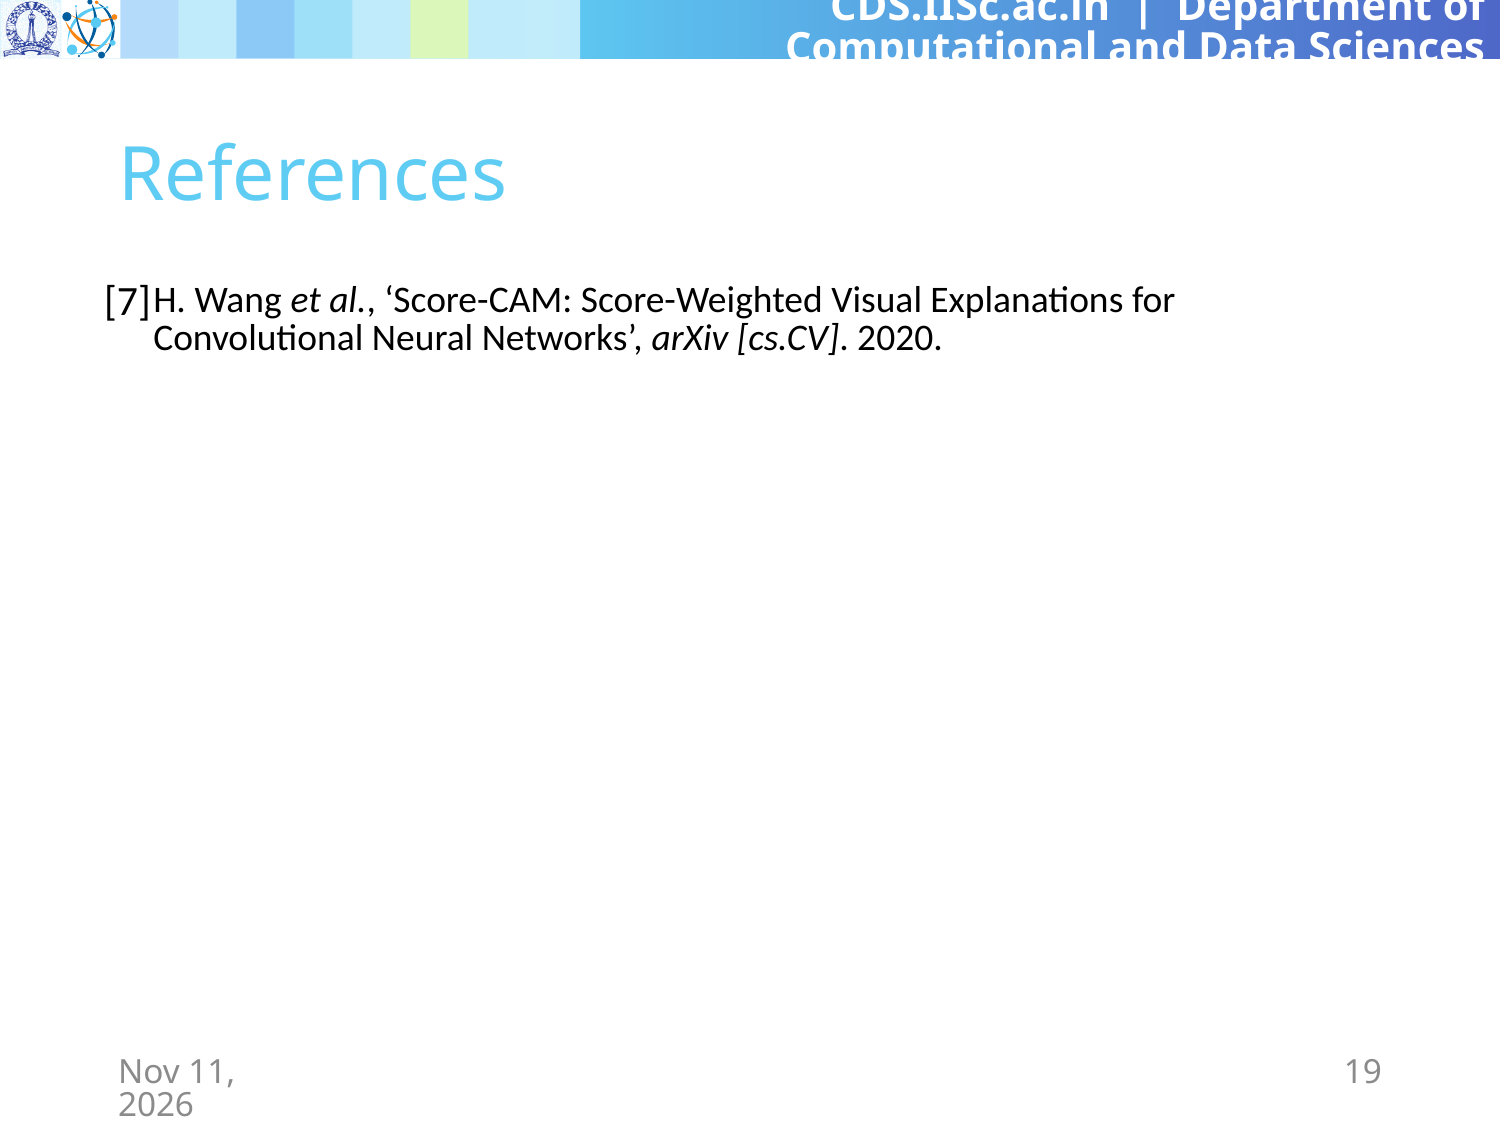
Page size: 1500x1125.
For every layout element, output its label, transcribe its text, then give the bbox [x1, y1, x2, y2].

table_header [7] [103, 284, 152, 360]
slide_number 26-Mar-24 [103, 1042, 273, 1103]
slide_number 19 [1248, 1042, 1397, 1103]
table_header H. Wang et al., ‘Score-CAM: Score-Weighted Visual Explanations for Convolutional Neural Networks’, arXiv [cs.CV]. 2020. [152, 284, 1387, 360]
title References [103, 66, 1397, 285]
